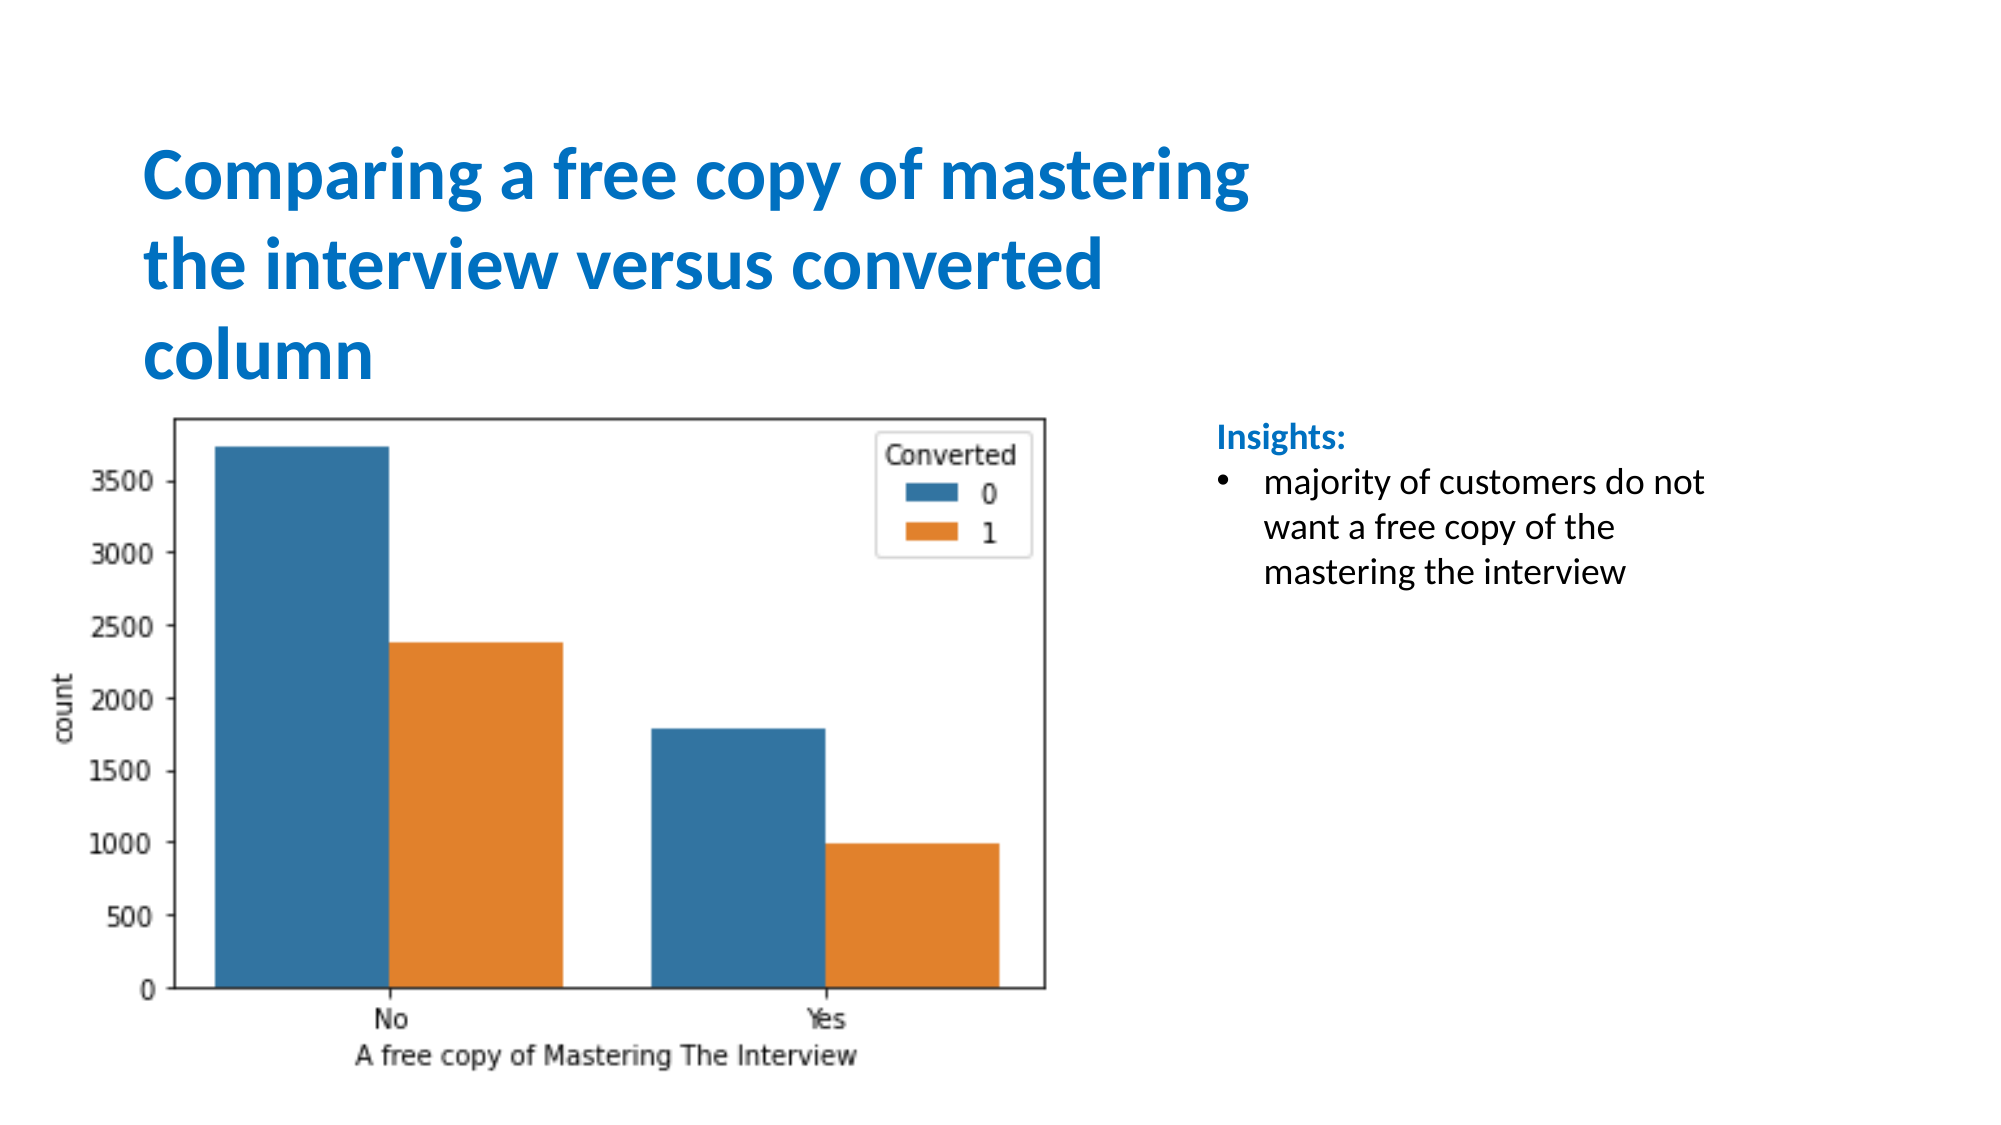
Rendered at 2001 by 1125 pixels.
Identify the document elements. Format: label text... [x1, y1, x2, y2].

picture [34, 403, 1060, 1087]
text_box Insights: majority of customers do not want a free copy of the mastering the interview [1201, 404, 1770, 600]
text_box Comparing a free copy of mastering the interview versus converted column [128, 116, 1277, 402]
